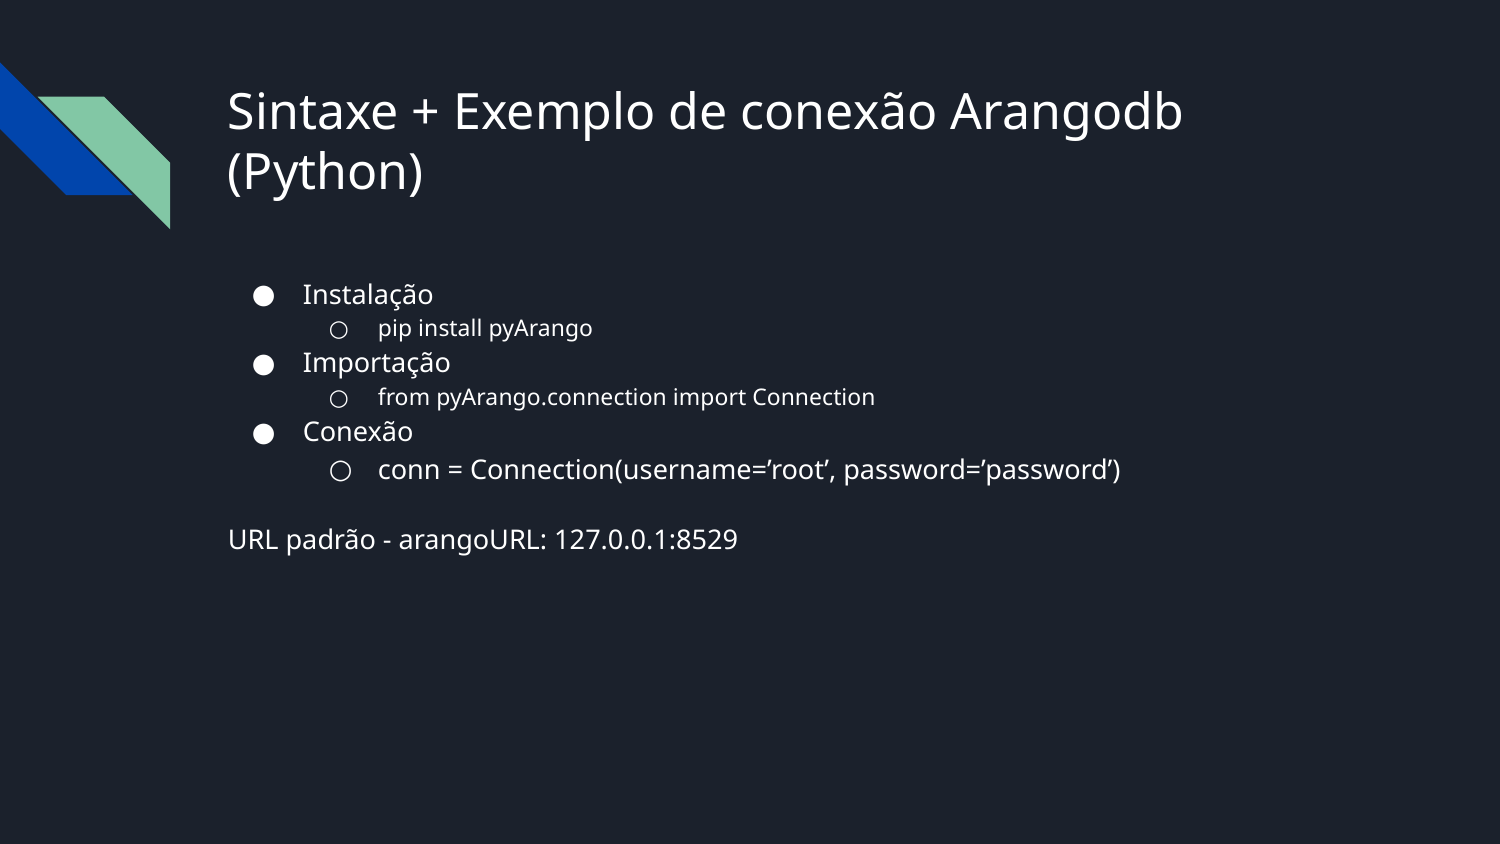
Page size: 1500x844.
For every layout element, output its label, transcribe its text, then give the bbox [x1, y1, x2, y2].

list Instalação pip install pyArango Importação from pyArango.connection import Connection Conexão conn = Connection(username=’root’, password=’password’) URL padrão - arangoURL: 127.0.0.1:8529 [212, 257, 1368, 735]
title Sintaxe + Exemplo de conexão Arangodb (Python) [212, 64, 1368, 215]
